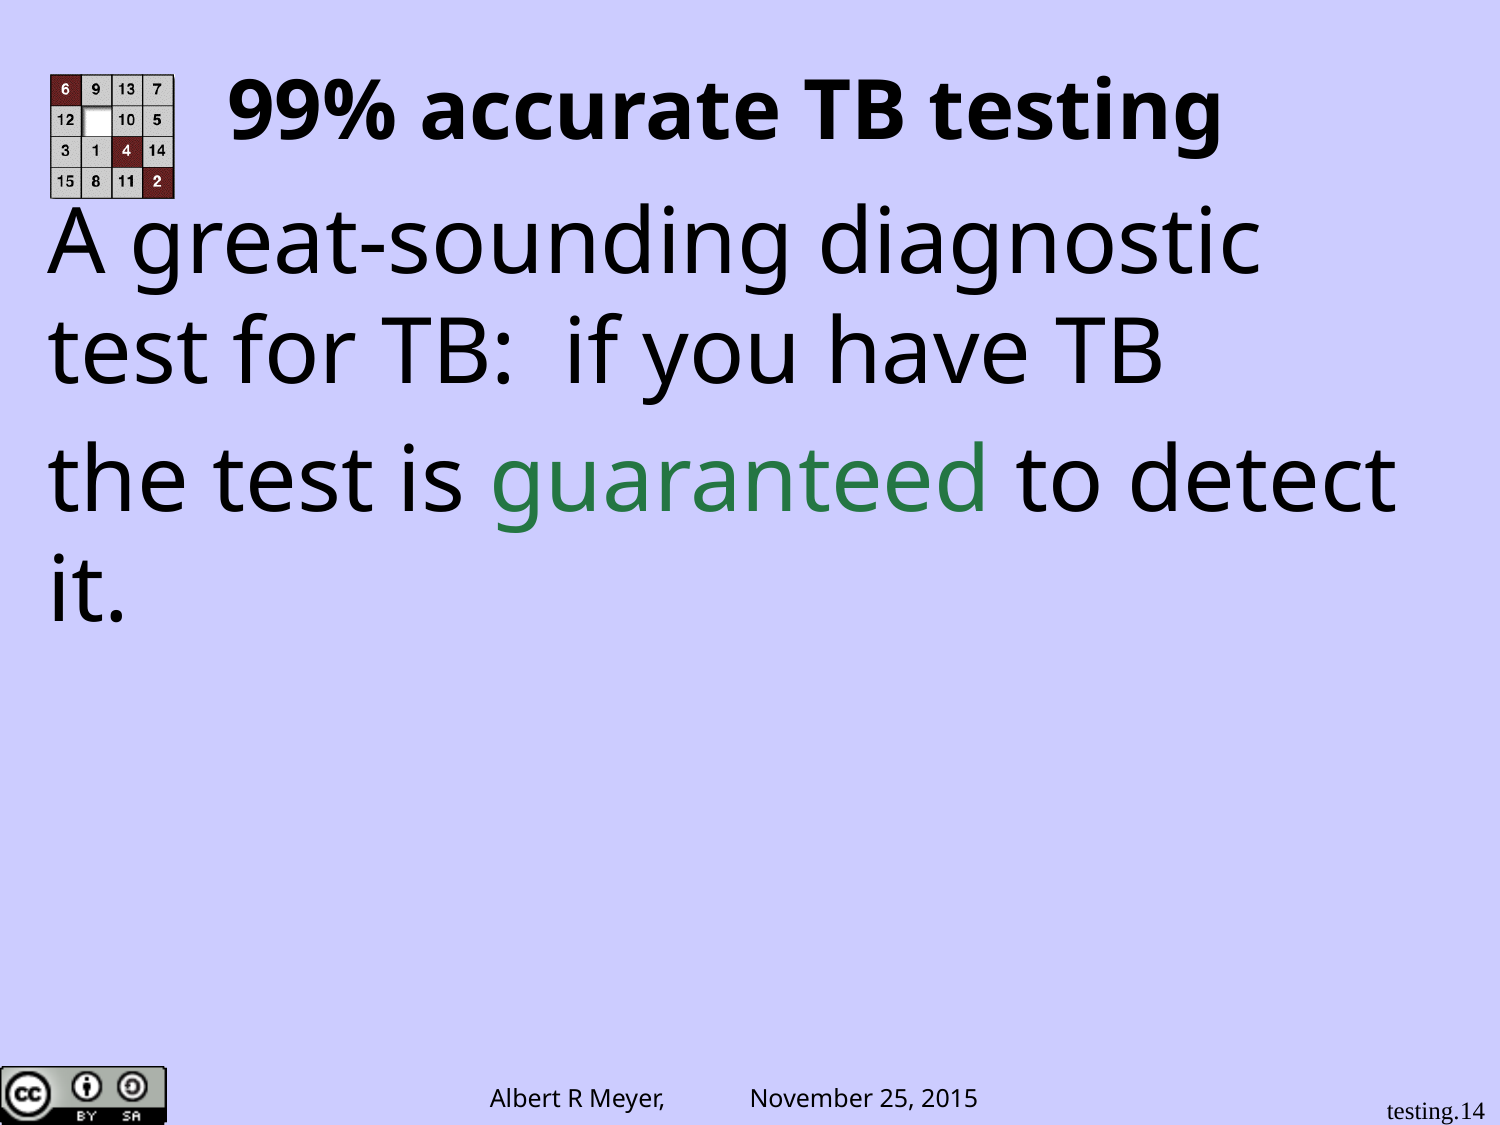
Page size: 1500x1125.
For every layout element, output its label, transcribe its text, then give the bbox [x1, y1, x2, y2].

text_box testing.14 [1262, 1087, 1500, 1125]
picture [50, 74, 175, 174]
title 99% accurate TB testing [212, 37, 1288, 176]
text_box A great-sounding diagnostic test for TB: if you have TB the test is guaranteed to detect it. [32, 174, 1457, 647]
picture [0, 1066, 167, 1125]
